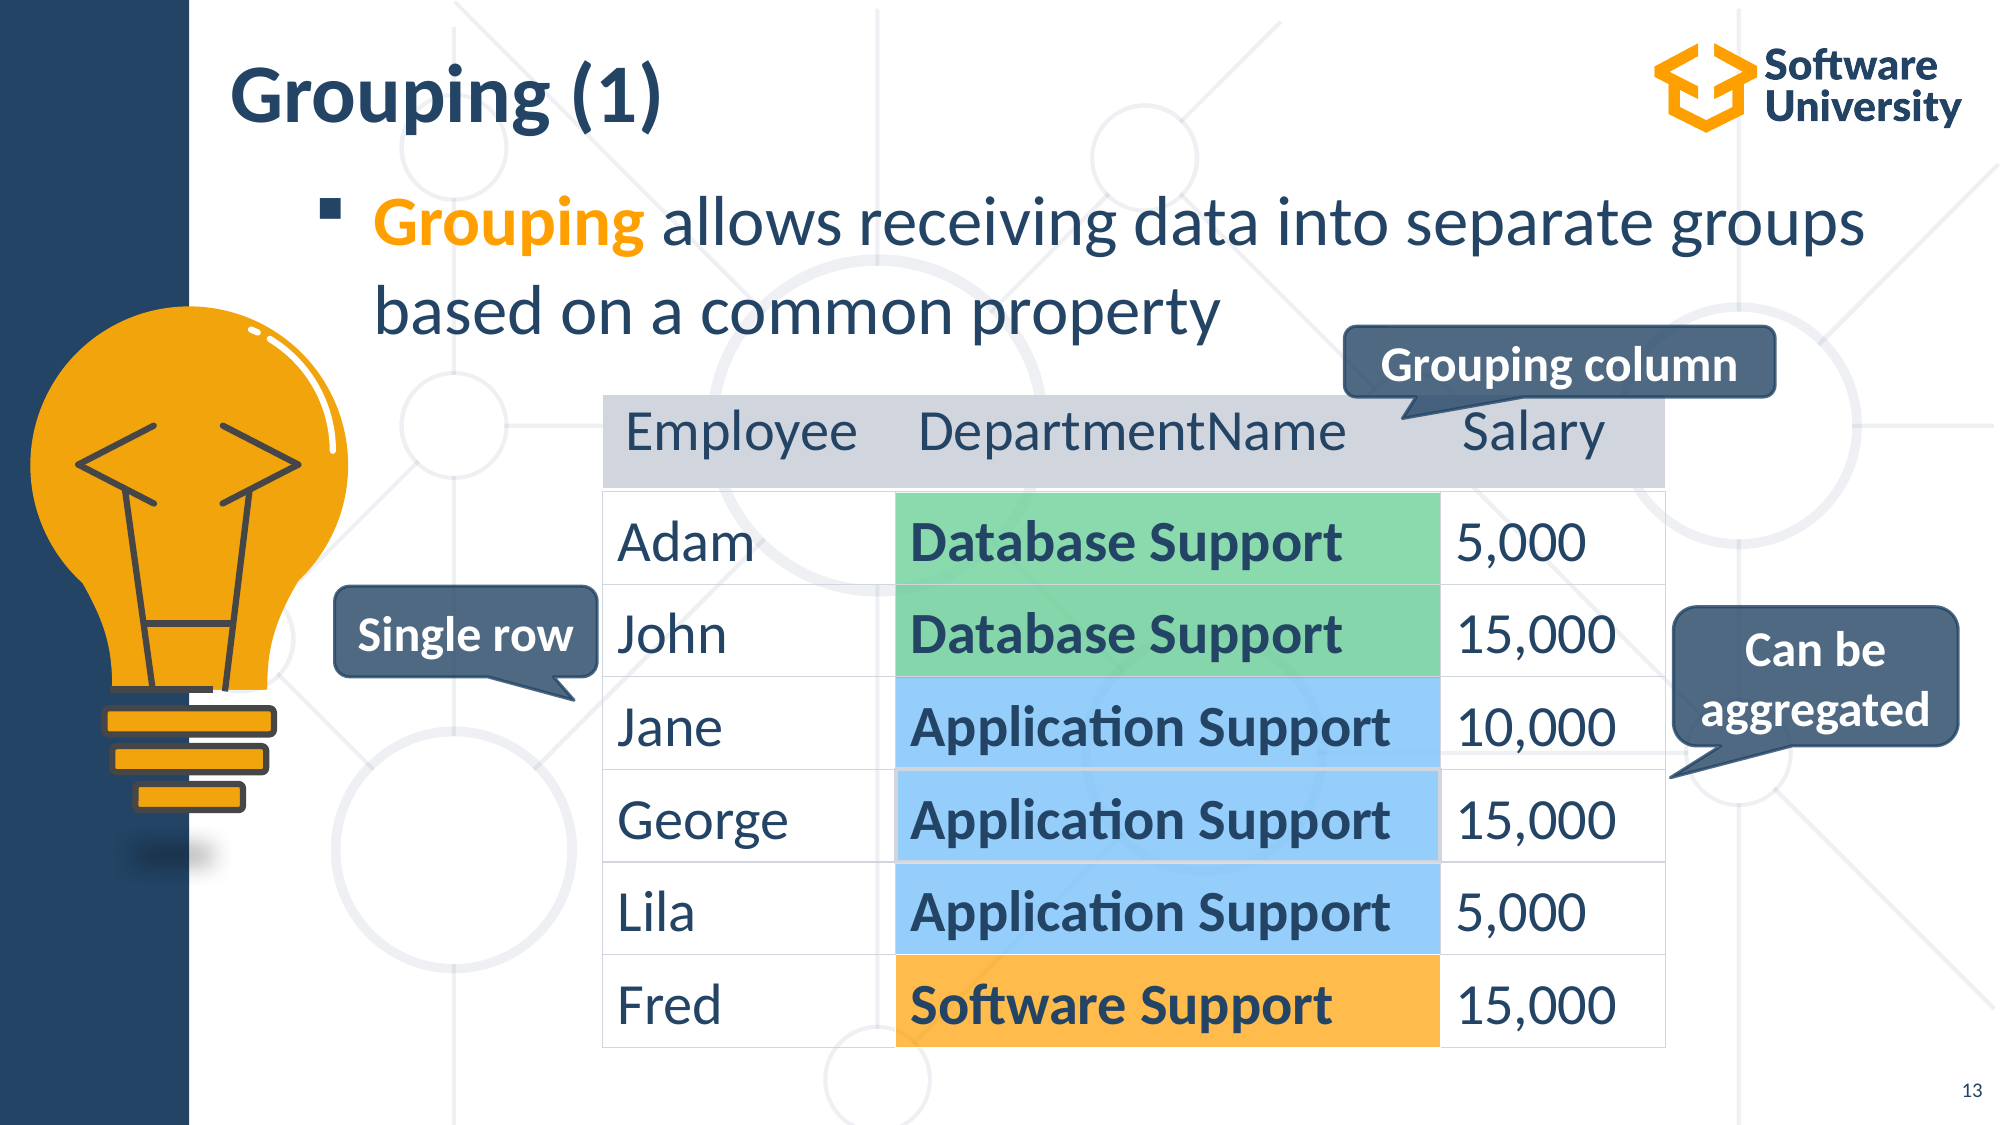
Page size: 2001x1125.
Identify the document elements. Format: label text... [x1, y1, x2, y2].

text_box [602, 583, 1666, 678]
table_header Employee [603, 395, 896, 488]
table_header Salary [1440, 400, 1665, 488]
text_box 10,000 [1442, 684, 1667, 769]
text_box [602, 769, 1666, 861]
text_box Grouping column [1342, 324, 1778, 421]
text_box 5,000 [1442, 490, 1667, 584]
title Grouping (1) [212, 16, 1628, 162]
text_box Can be aggregated [1670, 604, 1961, 780]
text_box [602, 961, 1666, 1048]
text_box Jane [601, 685, 894, 768]
text_box 13 [1937, 1060, 1998, 1110]
picture [1641, 31, 1973, 145]
table_header DepartmentName [896, 395, 1440, 488]
text_box Adam [601, 490, 894, 583]
list Grouping allows receiving data into separate groups based on a common property [296, 164, 1959, 1075]
text_box Application Support [894, 686, 1442, 767]
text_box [602, 861, 1666, 955]
text_box Database Support [894, 490, 1442, 582]
text_box Single row [332, 584, 597, 703]
